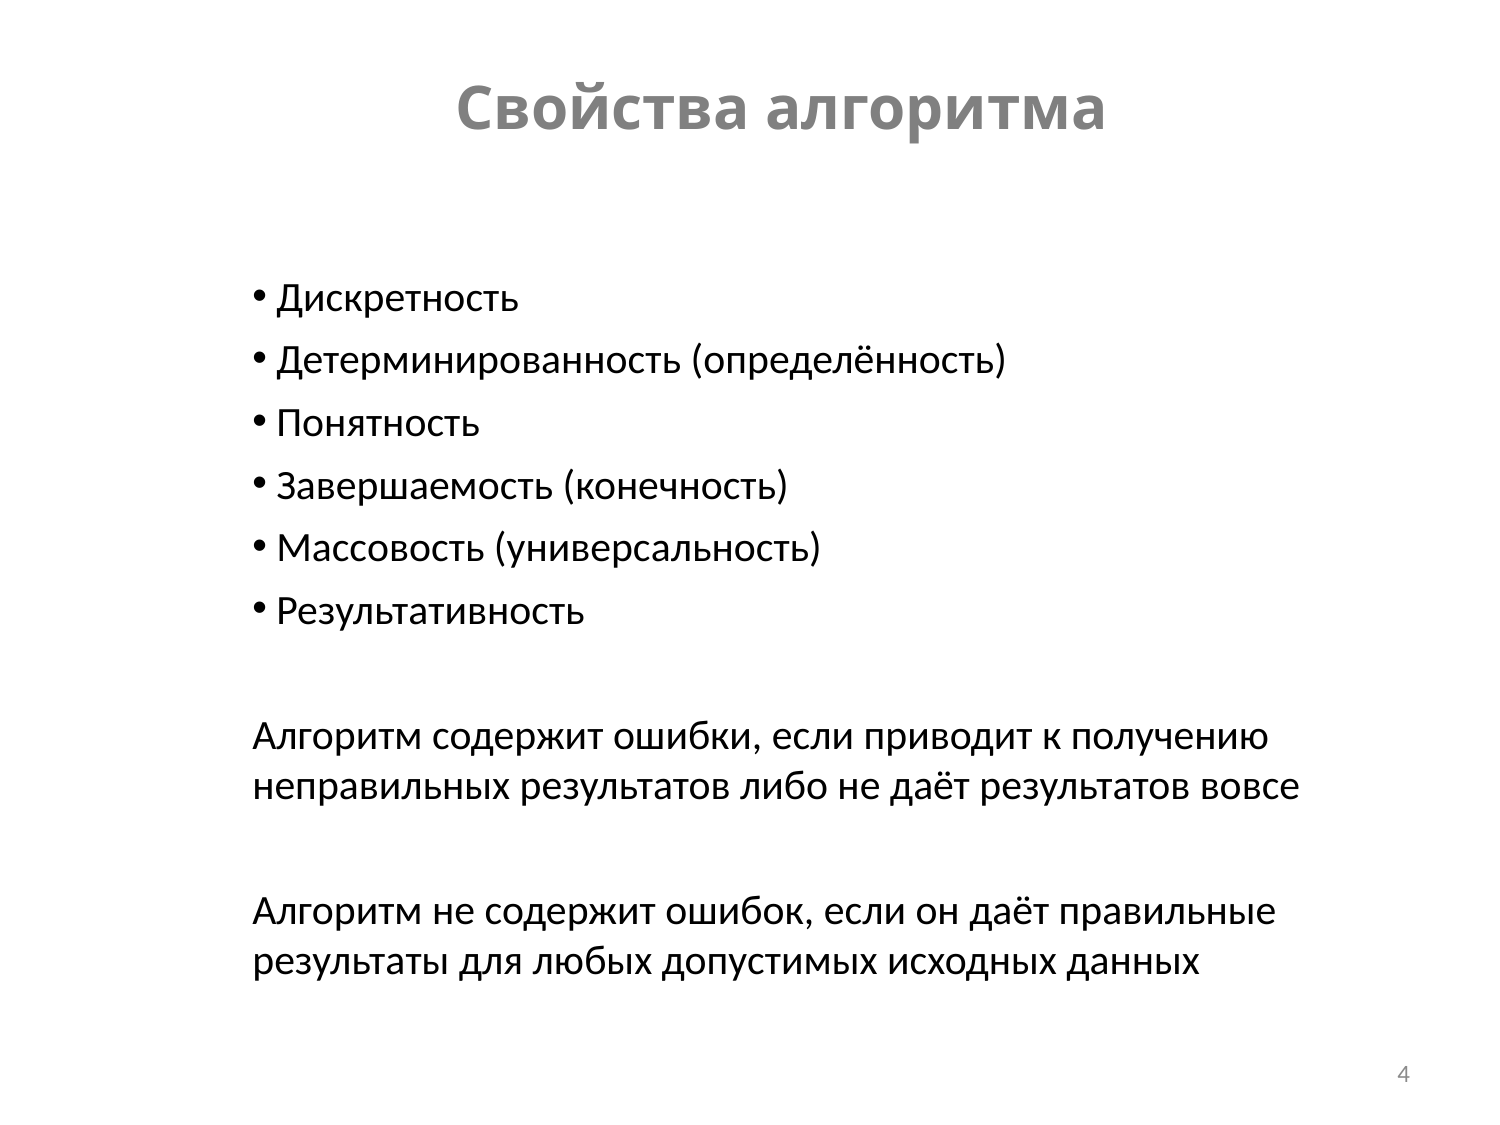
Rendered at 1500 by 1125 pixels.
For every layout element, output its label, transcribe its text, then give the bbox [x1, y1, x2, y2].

text_box Дискретность Детерминированность (определённость) Понятность Завершаемость (конечность) Массовость (универсальность) Результативность Алгоритм содержит ошибки, если приводит к получению неправильных результатов либо не даёт результатов вовсе Алгоритм не содержит ошибок, если он даёт правильные результаты для любых допустимых исходных данных [237, 262, 1450, 991]
slide_number 4 [1074, 1042, 1425, 1103]
text_box Свойства алгоритма [249, 62, 1313, 150]
